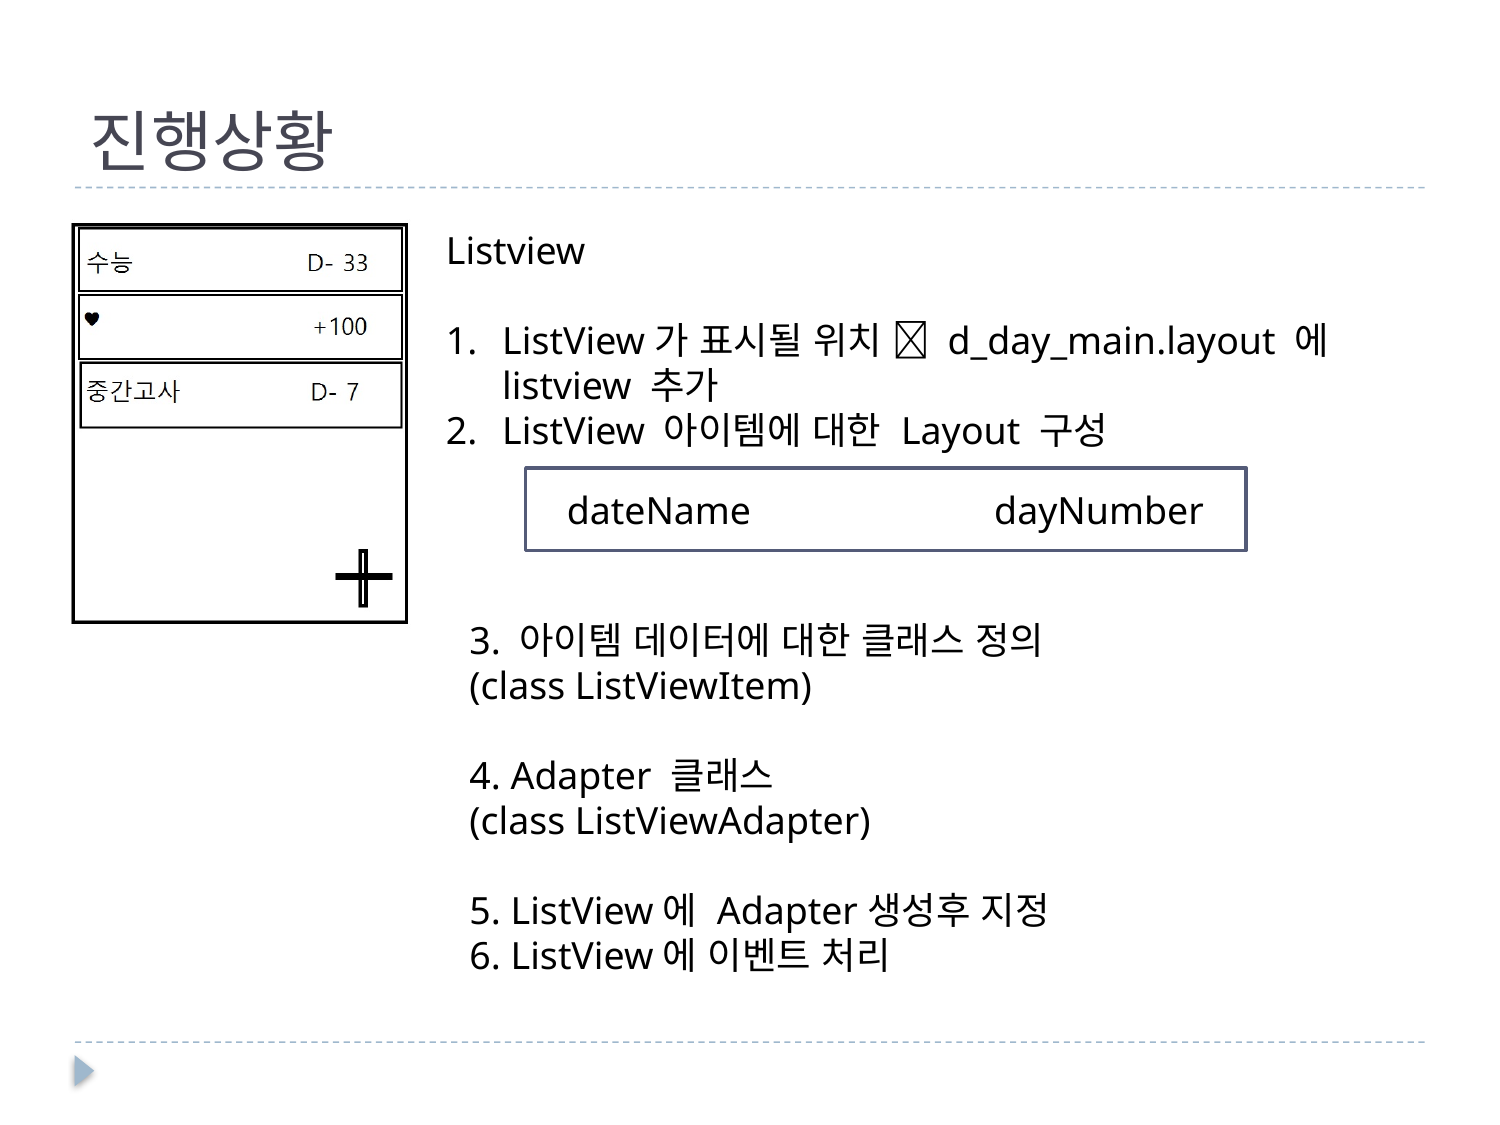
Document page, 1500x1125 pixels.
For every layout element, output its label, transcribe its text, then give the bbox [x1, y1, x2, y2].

text_box Listview ListView가 표시될 위치  d_day_main.layout 에 listview 추가 ListView 아이템에 대한 Layout 구성 [430, 219, 1447, 460]
text_box dateName dayNumber [524, 466, 1248, 552]
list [64, 219, 427, 639]
title 진행상황 [75, 24, 1425, 188]
text_box 3. 아이템 데이터에 대한 클래스 정의 (class ListViewItem) 4. Adapter 클래스 (class ListViewAdapter) 5. ListView에 Adapter생성후 지정 6. ListView에 이벤트 처리 [454, 609, 1435, 985]
